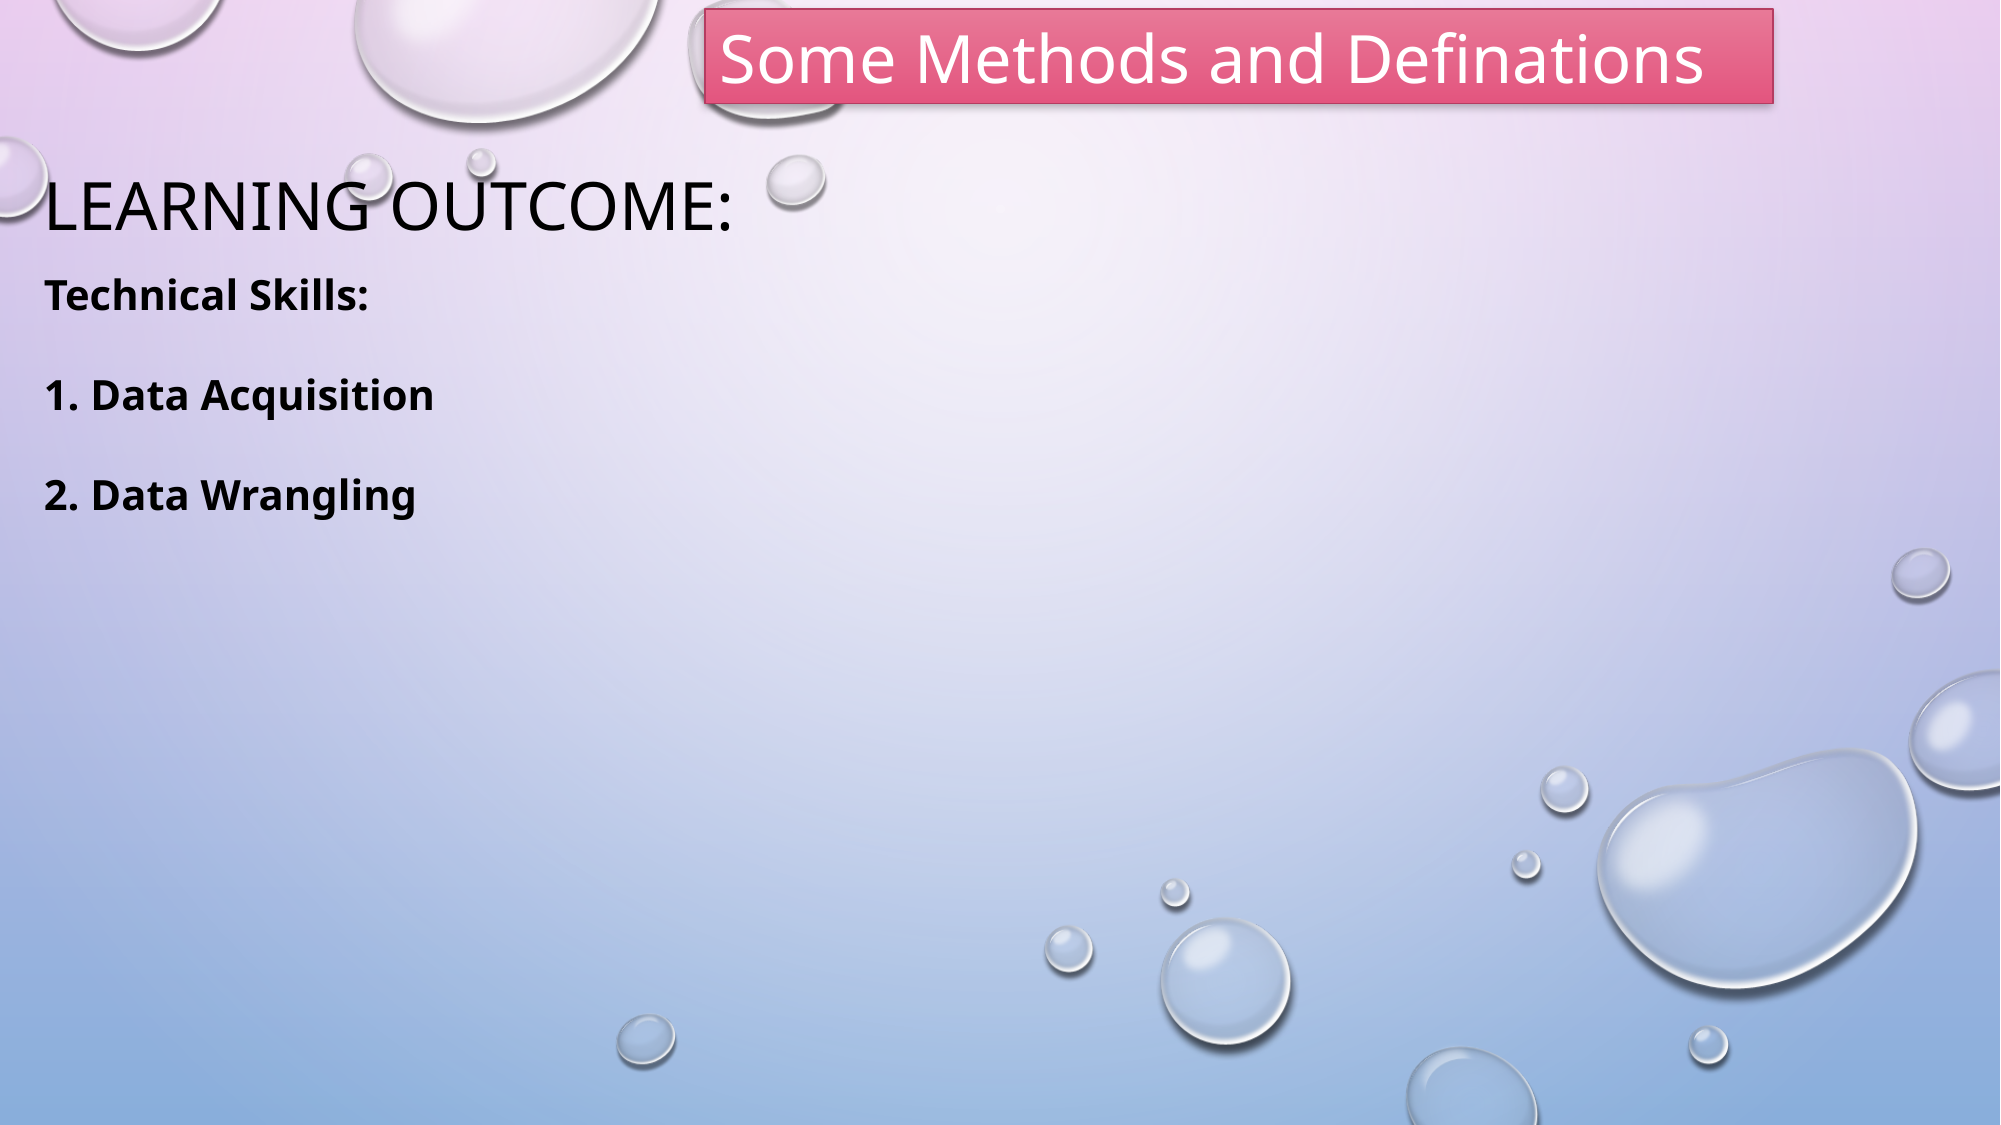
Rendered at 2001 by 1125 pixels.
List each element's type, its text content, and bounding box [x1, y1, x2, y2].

text_box Some Methods and Definations [704, 8, 1774, 104]
text_box Learning Outcome: Technical Skills: 1. Data Acquisition 2. Data Wrangling [29, 106, 2000, 602]
picture [0, 0, 2000, 1125]
